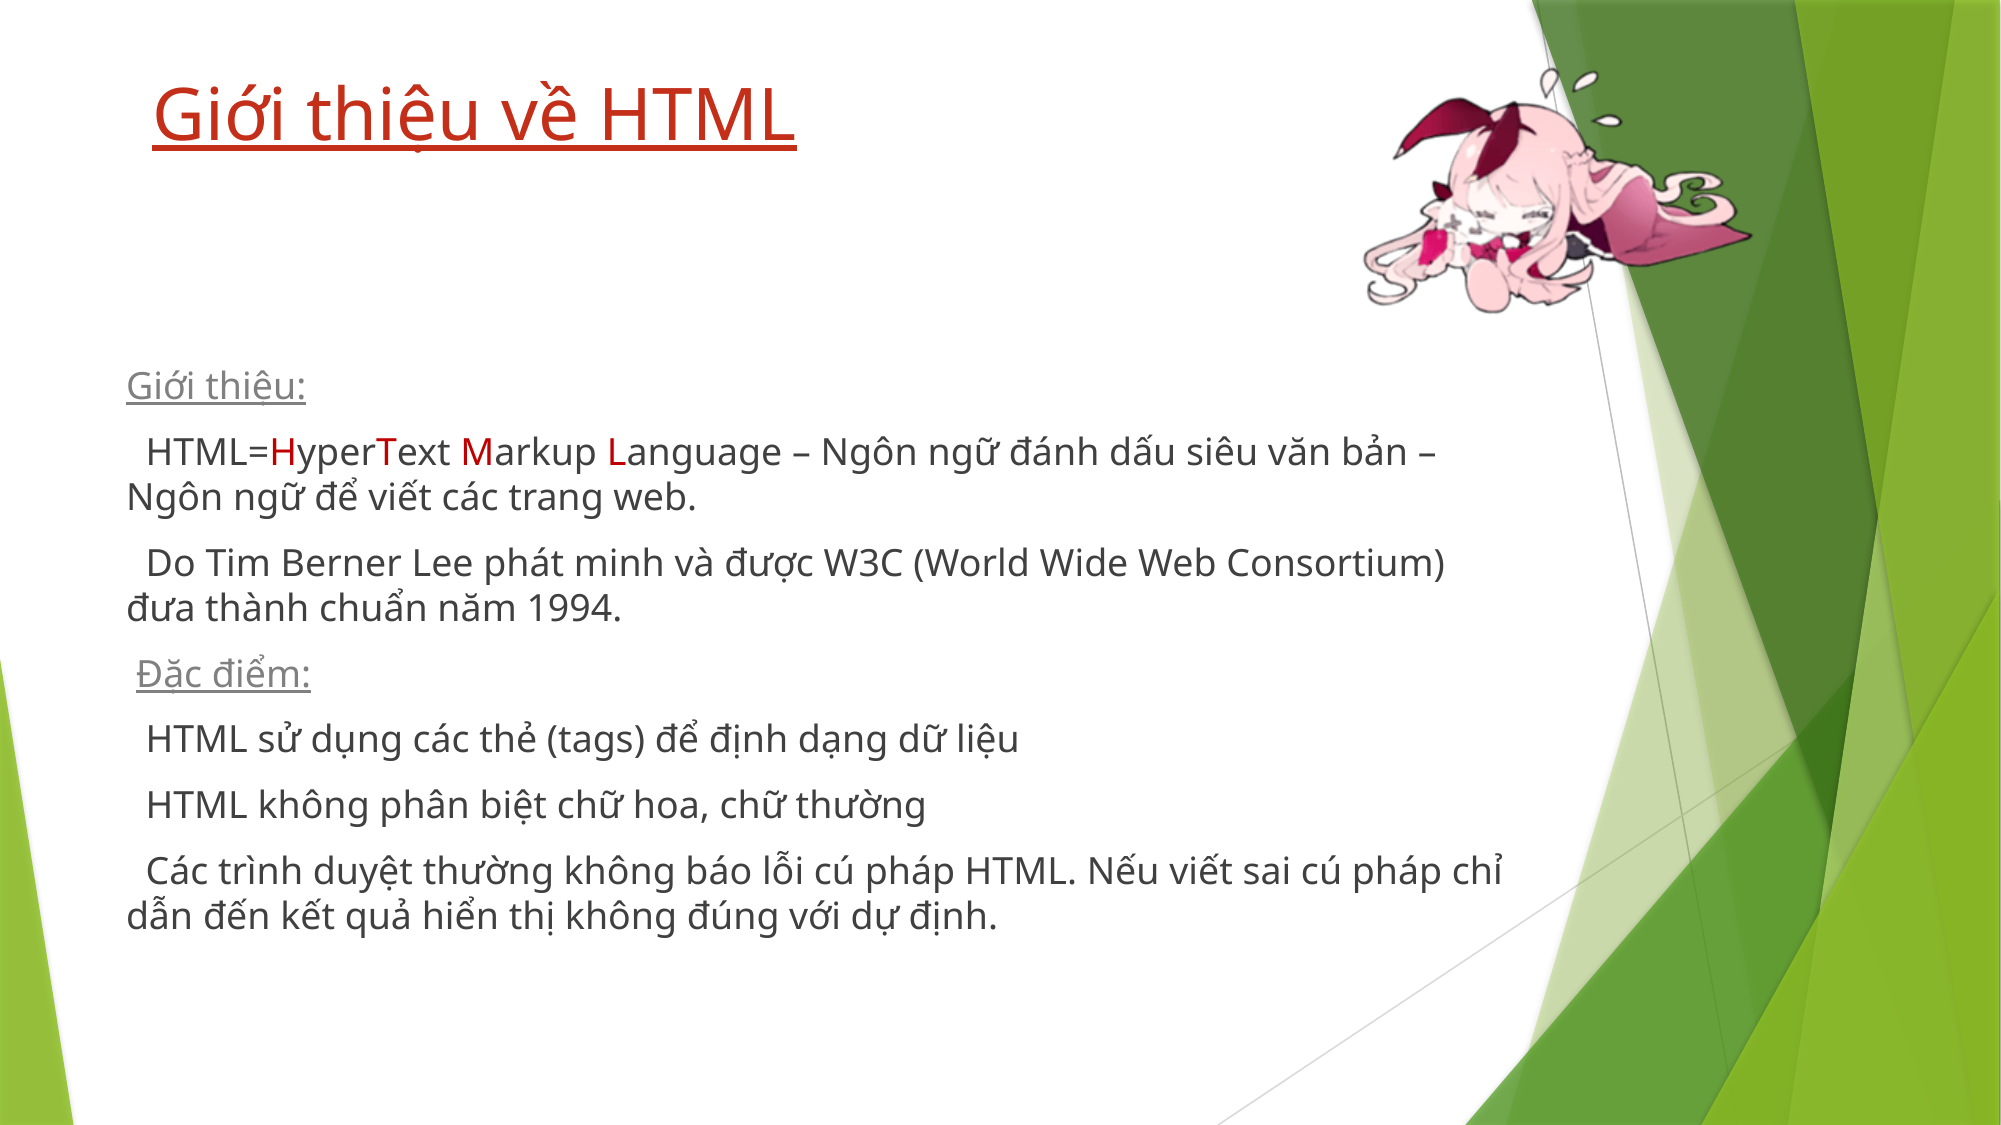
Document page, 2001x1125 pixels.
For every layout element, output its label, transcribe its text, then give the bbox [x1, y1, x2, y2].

list Giới thiệu: HTML=HyperText Markup Language – Ngôn ngữ đánh dấu siêu văn bản – Ngôn ngữ để viết các trang web. Do Tim Berner Lee phát minh và được W3C (World Wide Web Consortium) đưa thành chuẩn năm 1994. Đặc điểm: HTML sử dụng các thẻ (tags) để định dạng dữ liệu HTML không phân biệt chữ hoa, chữ thường Các trình duyệt thường không báo lỗi cú pháp HTML. Nếu viết sai cú pháp chỉ dẫn đến kết quả hiển thị không đúng với dự định. [111, 354, 1522, 992]
picture [1355, 22, 1762, 374]
title Giới thiệu về HTML [137, 59, 1350, 163]
